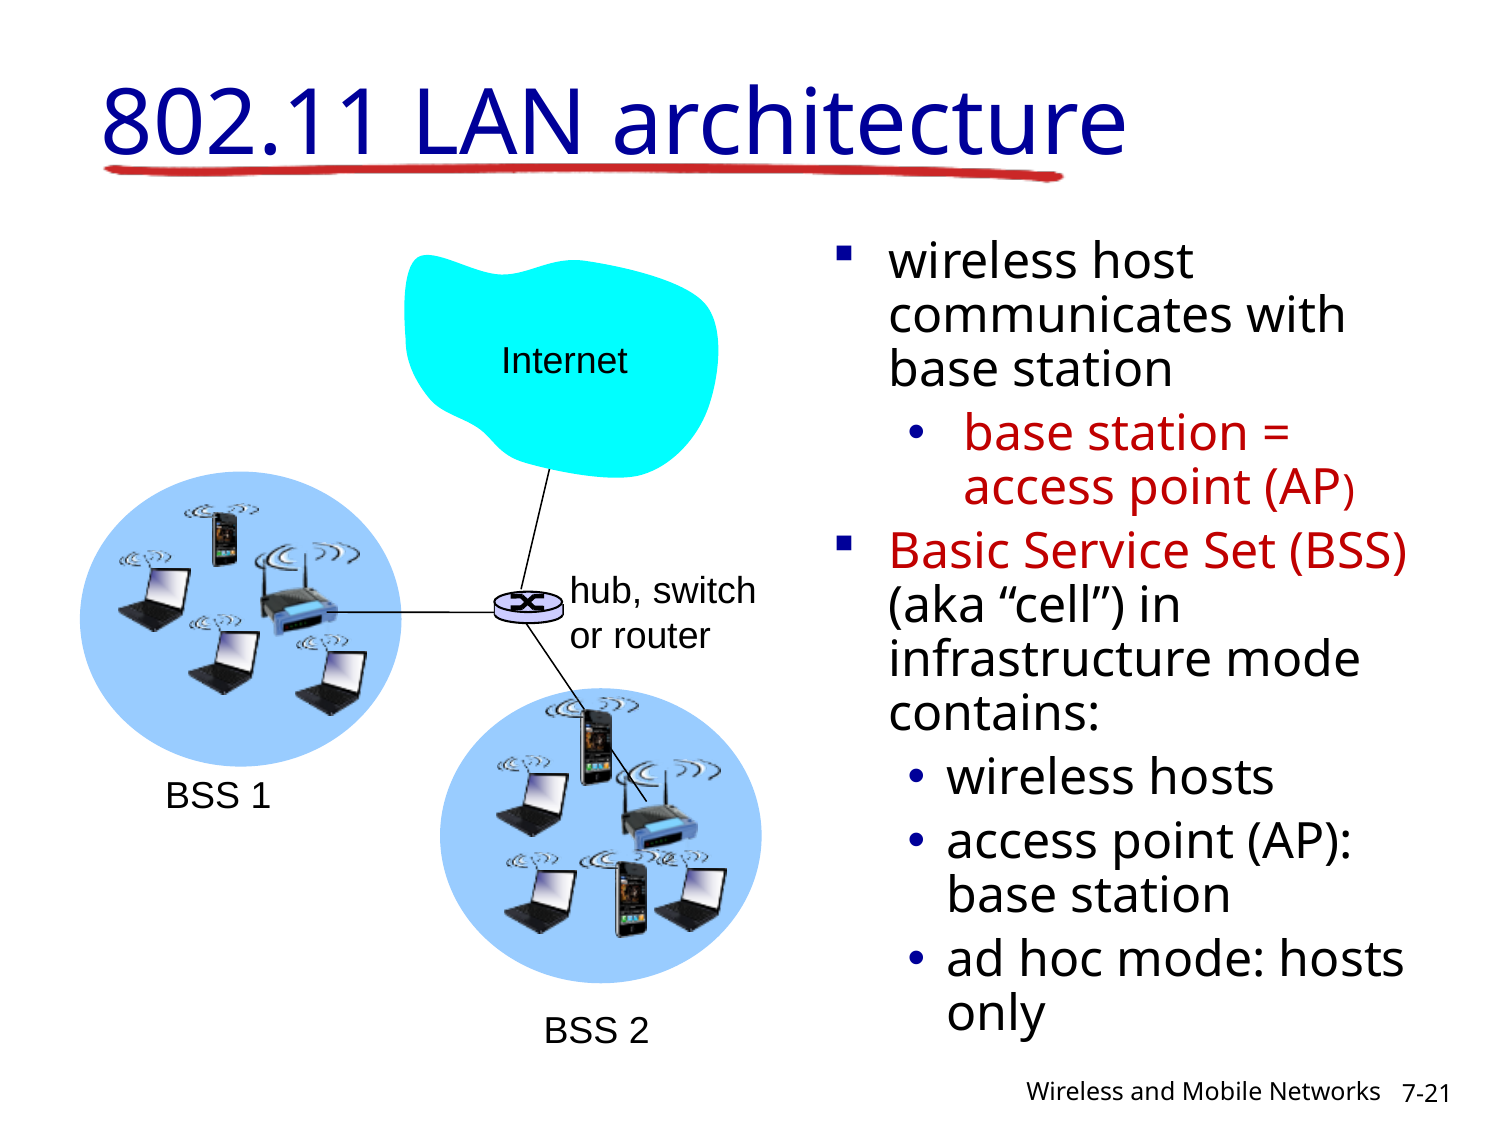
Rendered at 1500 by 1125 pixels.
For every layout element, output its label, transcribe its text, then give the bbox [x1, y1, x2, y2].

text_box [440, 698, 714, 984]
text_box BSS 2 [528, 998, 665, 1059]
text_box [117, 549, 191, 632]
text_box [614, 758, 721, 848]
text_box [504, 851, 577, 934]
footer Wireless and Mobile Networks [960, 1067, 1404, 1110]
title 802.11 LAN architecture [85, 24, 1361, 212]
picture [99, 158, 1075, 188]
text_box [552, 688, 762, 924]
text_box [493, 591, 563, 624]
text_box [79, 471, 402, 767]
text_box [544, 696, 639, 787]
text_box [401, 246, 727, 484]
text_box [579, 848, 674, 939]
text_box BSS 1 [150, 763, 324, 823]
slide_number 7-21 [1387, 1069, 1500, 1115]
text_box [254, 541, 361, 638]
text_box wireless host communicates with base station base station = access point (AP) Basic Service Set (BSS) (aka “cell”) in infrastructure mode contains: wireless hosts access point (AP): base station ad hoc mode: hosts only [817, 228, 1469, 940]
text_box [188, 613, 261, 696]
text_box hub, switch or router [554, 559, 772, 664]
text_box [496, 754, 569, 837]
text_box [675, 849, 727, 932]
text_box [184, 503, 259, 567]
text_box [294, 633, 367, 716]
